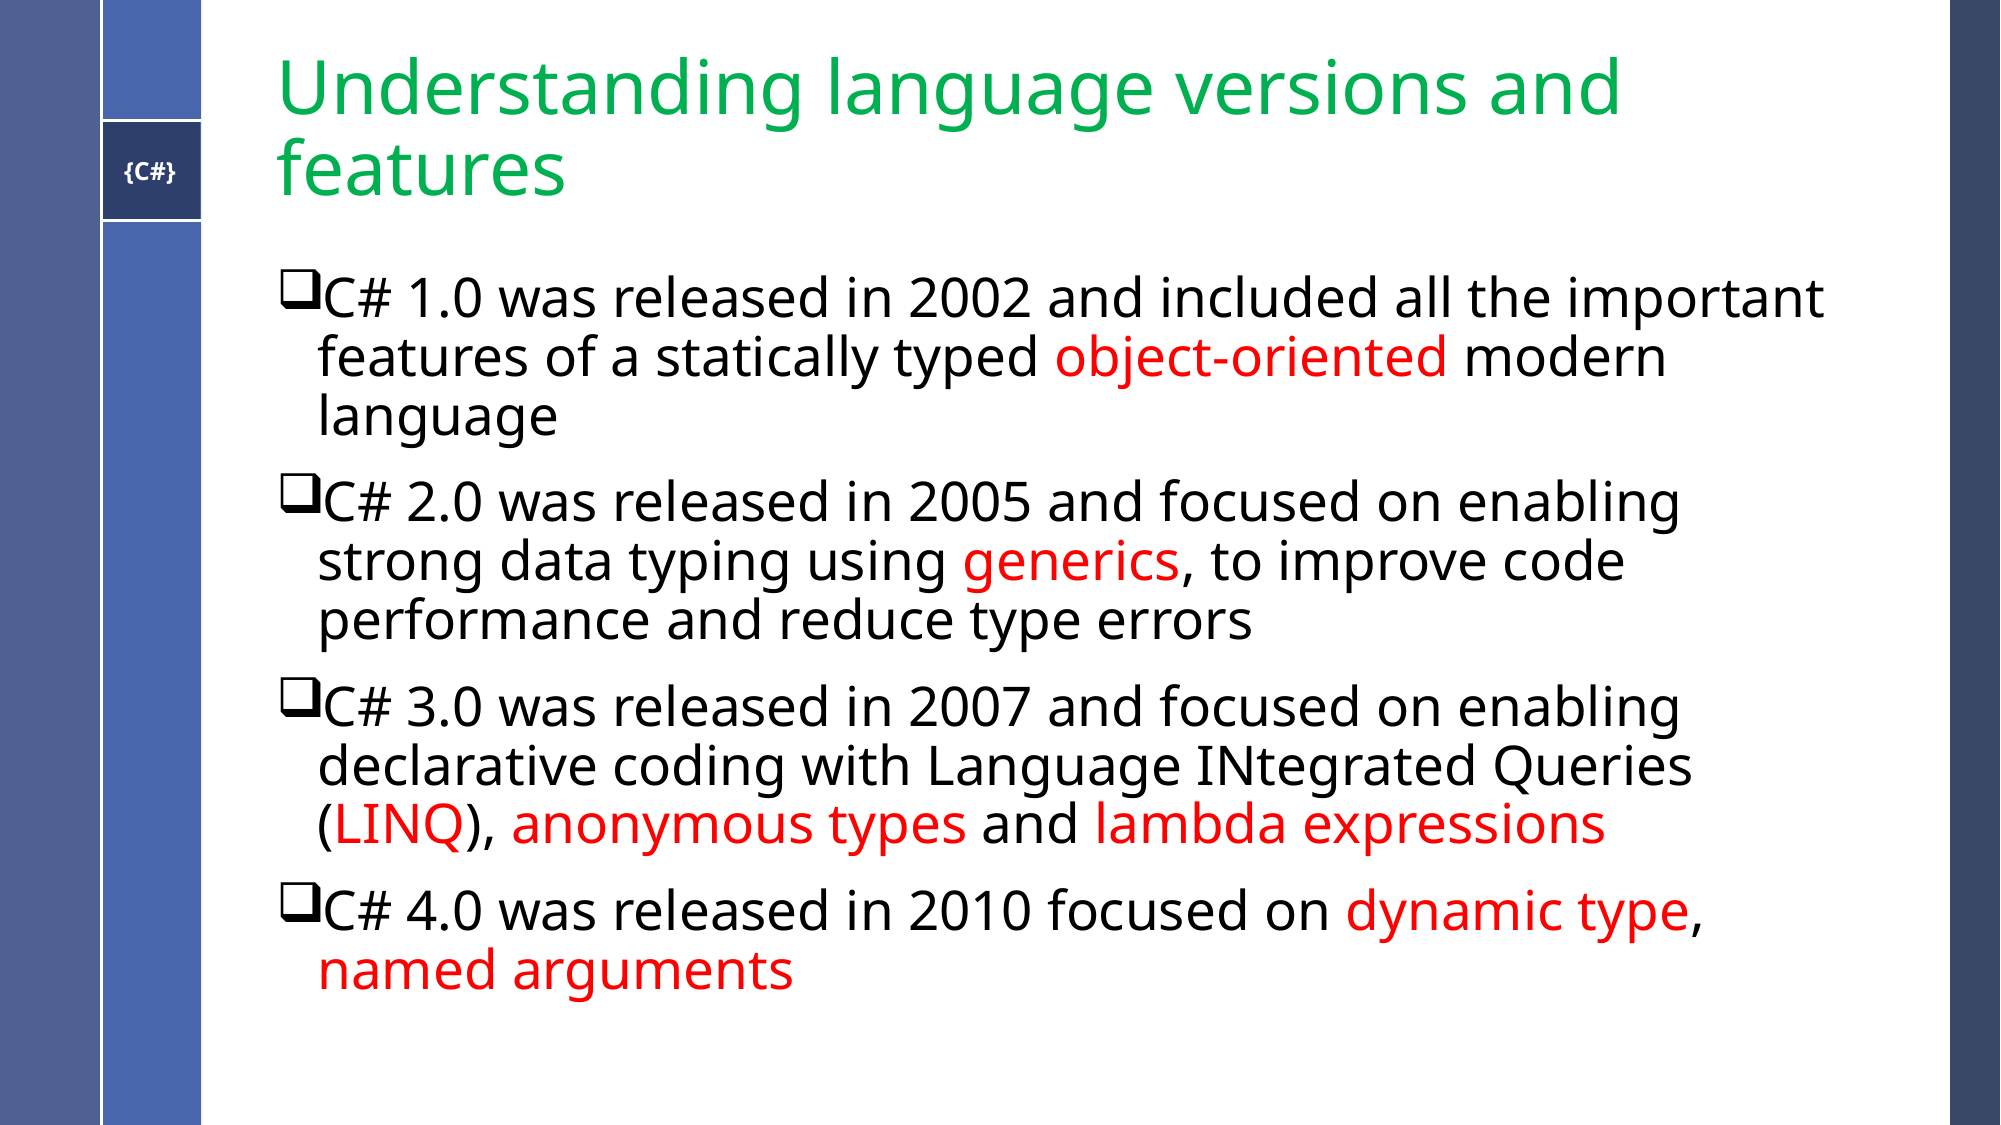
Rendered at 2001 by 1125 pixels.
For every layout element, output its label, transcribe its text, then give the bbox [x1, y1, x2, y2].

list C# 1.0 was released in 2002 and included all the important features of a statically typed object-oriented modern language C# 2.0 was released in 2005 and focused on enabling strong data typing using generics, to improve code performance and reduce type errors C# 3.0 was released in 2007 and focused on enabling declarative coding with Language INtegrated Queries (LINQ), anonymous types and lambda expressions C# 4.0 was released in 2010 focused on dynamic type, named arguments [261, 262, 1867, 1013]
title Understanding language versions and features [261, 29, 1867, 233]
